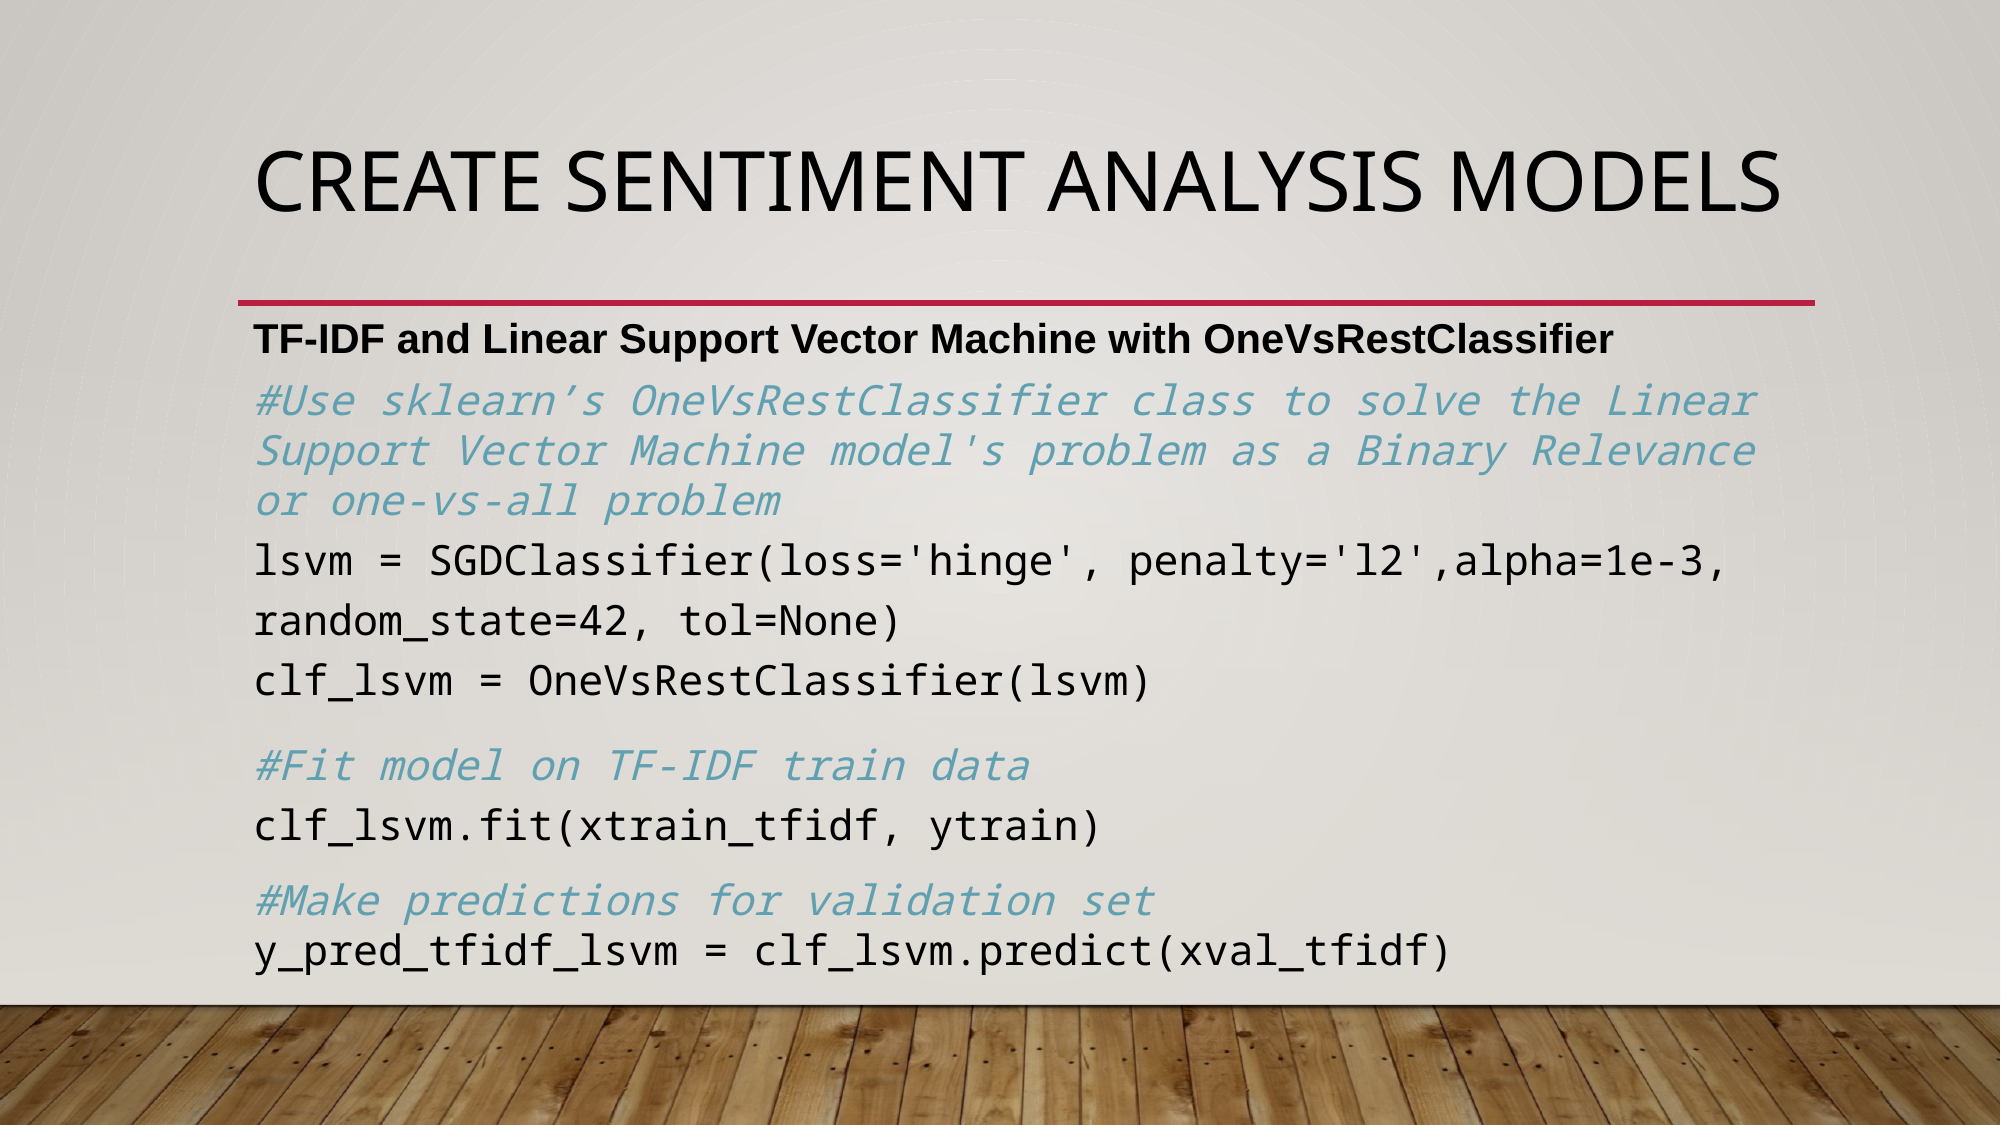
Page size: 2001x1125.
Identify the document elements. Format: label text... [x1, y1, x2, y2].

list TF-IDF and Linear Support Vector Machine with OneVsRestClassifier #Use sklearn’s OneVsRestClassifier class to solve the Linear Support Vector Machine model's problem as a Binary Relevance or one-vs-all problem lsvm = SGDClassifier(loss='hinge', penalty='l2',alpha=1e-3, random_state=42, tol=None) clf_lsvm = OneVsRestClassifier(lsvm) #Fit model on TF-IDF train data clf_lsvm.fit(xtrain_tfidf, ytrain) #Make predictions for validation set y_pred_tfidf_lsvm = clf_lsvm.predict(xval_tfidf) [238, 304, 1814, 936]
picture [0, 1005, 2000, 1125]
title Create Sentiment Analysis models [238, 131, 1814, 304]
